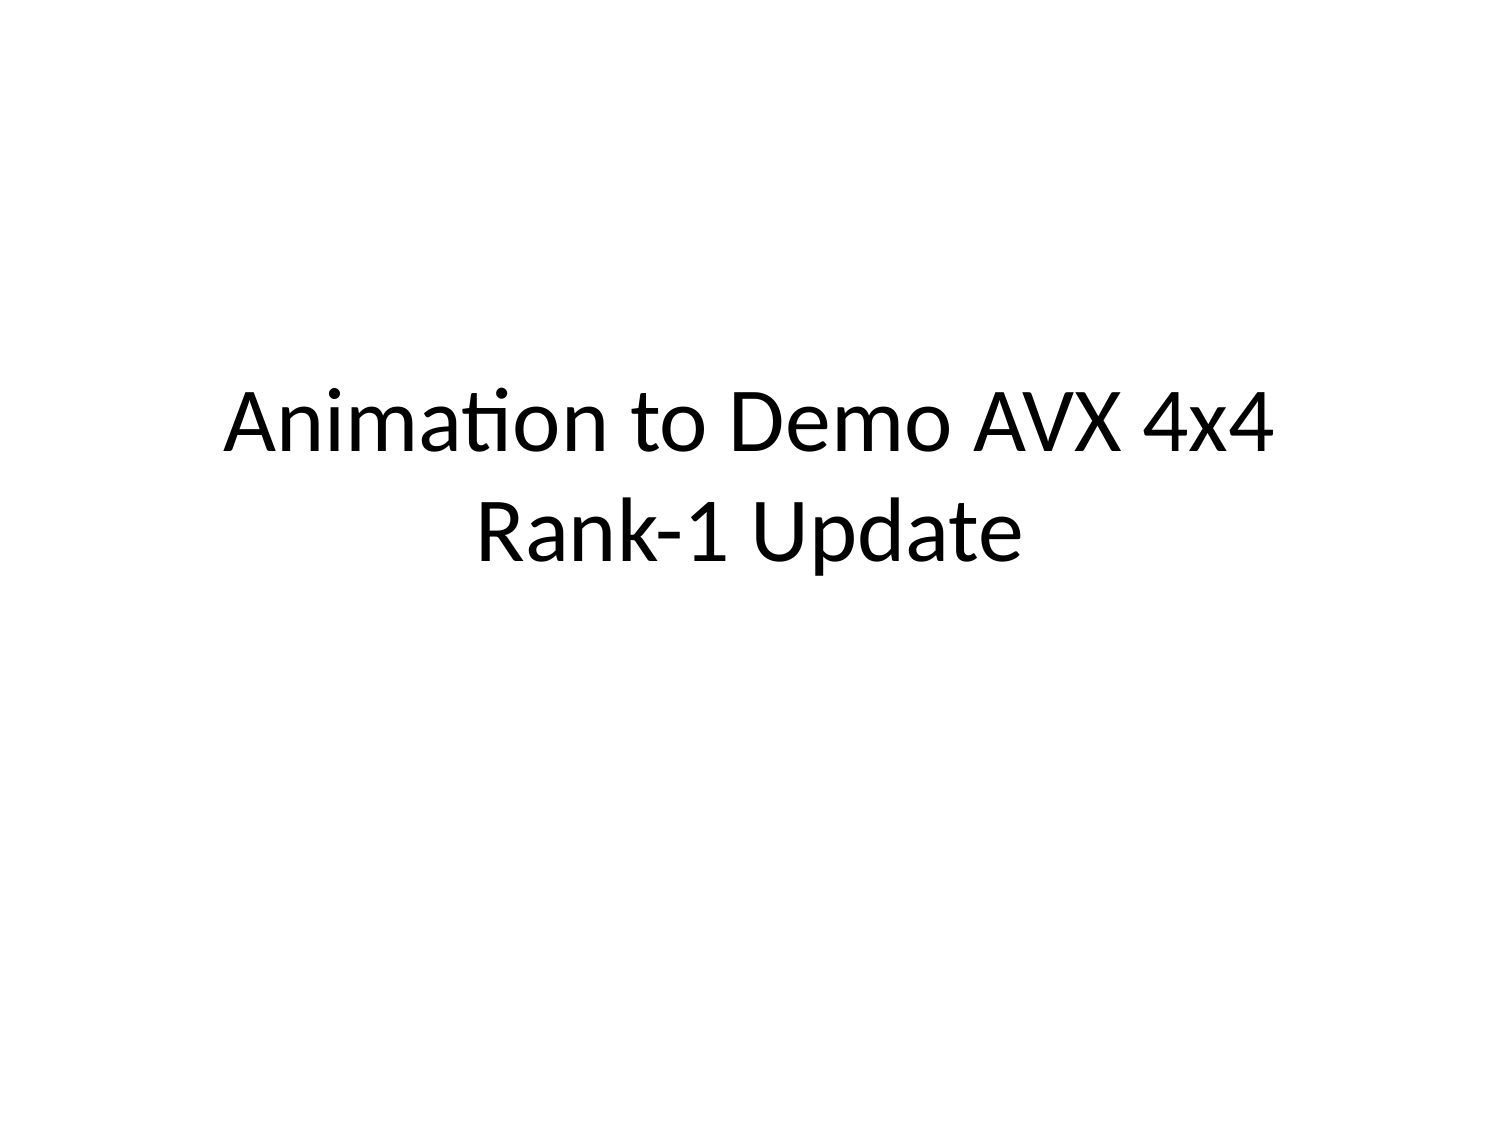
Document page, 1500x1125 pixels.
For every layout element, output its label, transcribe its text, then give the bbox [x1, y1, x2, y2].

title Animation to Demo AVX 4x4 Rank-1 Update [112, 349, 1388, 591]
